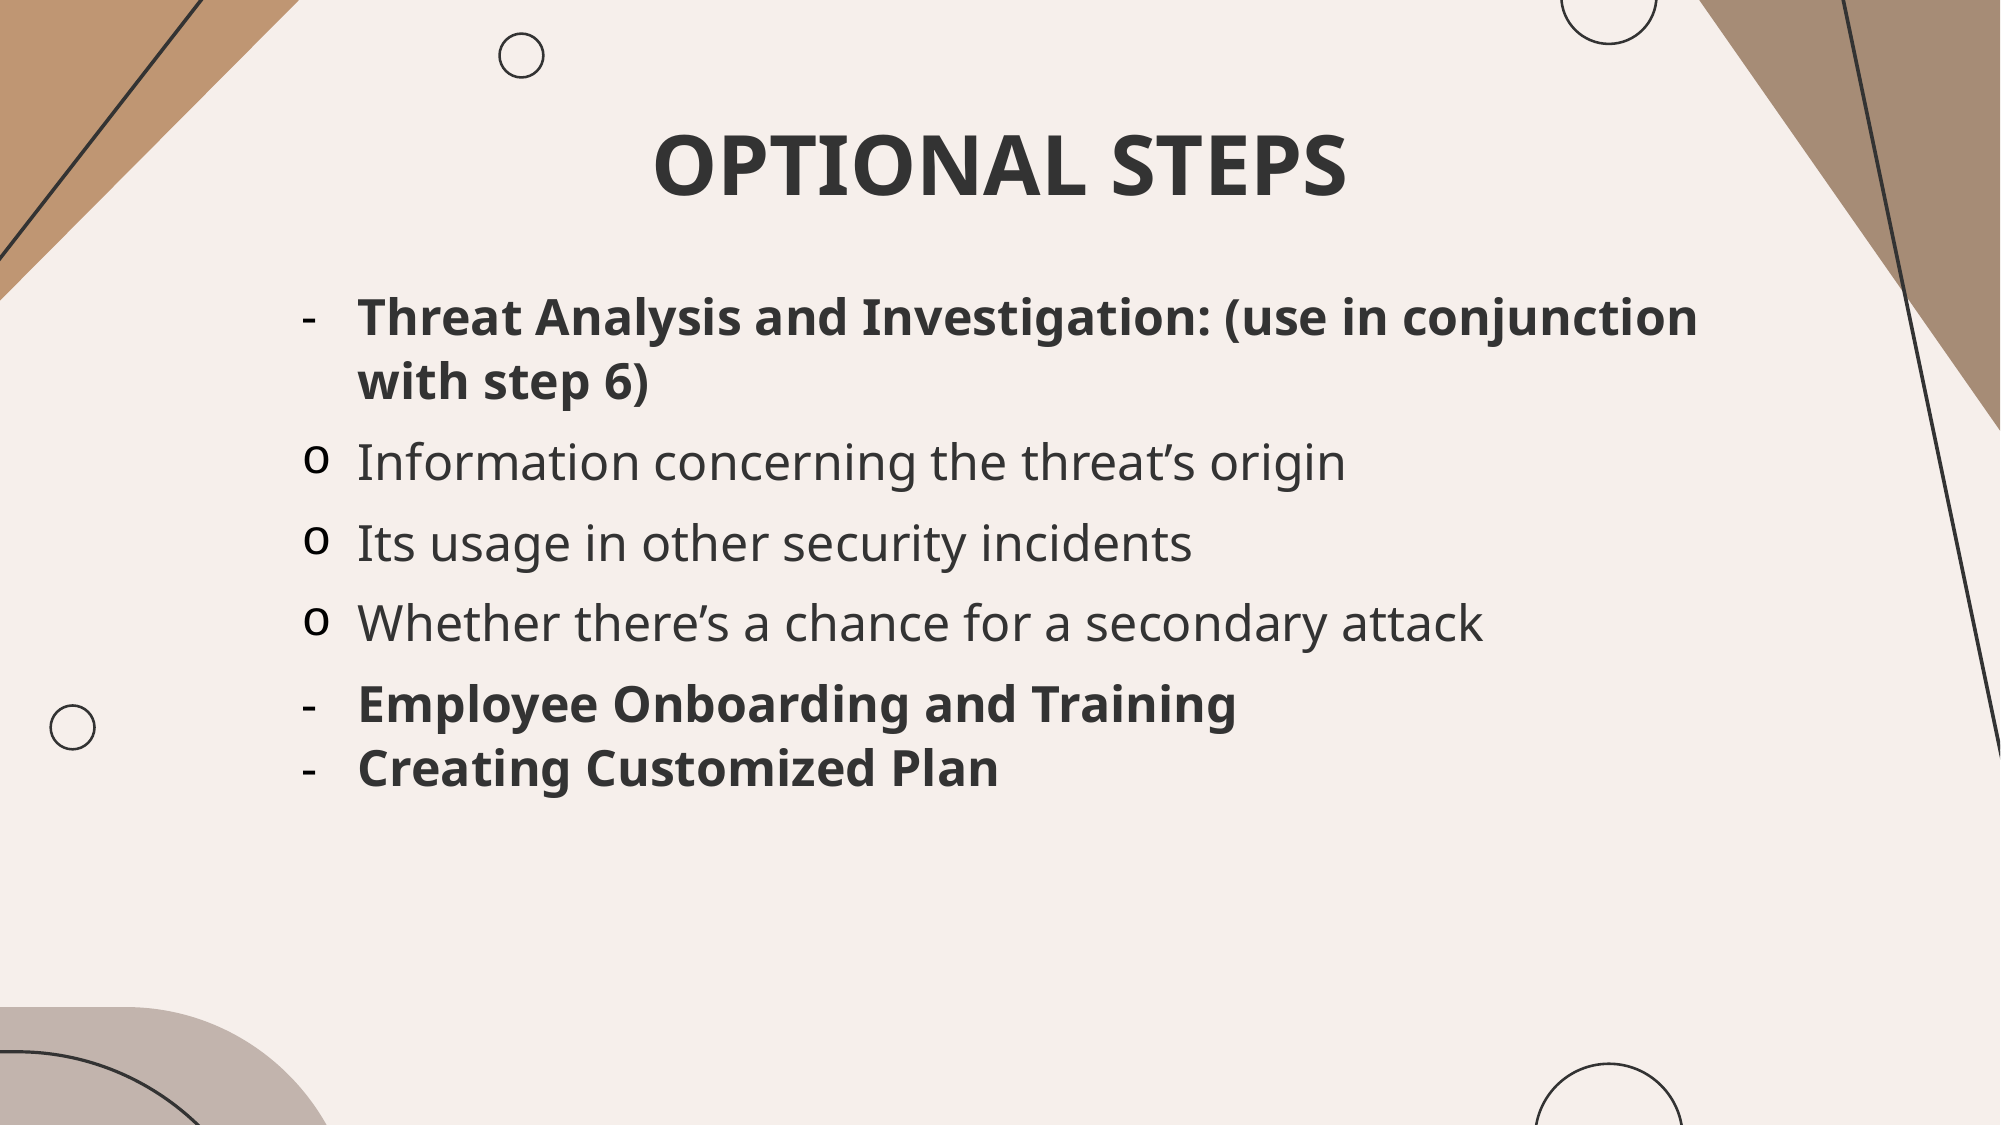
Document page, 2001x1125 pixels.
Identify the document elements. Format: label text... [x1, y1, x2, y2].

title OPTIONAL STEPS [157, 97, 1843, 223]
list Threat Analysis and Investigation: (use in conjunction with step 6) Information concerning the threat’s origin Its usage in other security incidents Whether there’s a chance for a secondary attack Employee Onboarding and Training Creating Customized Plan [286, 265, 1717, 973]
